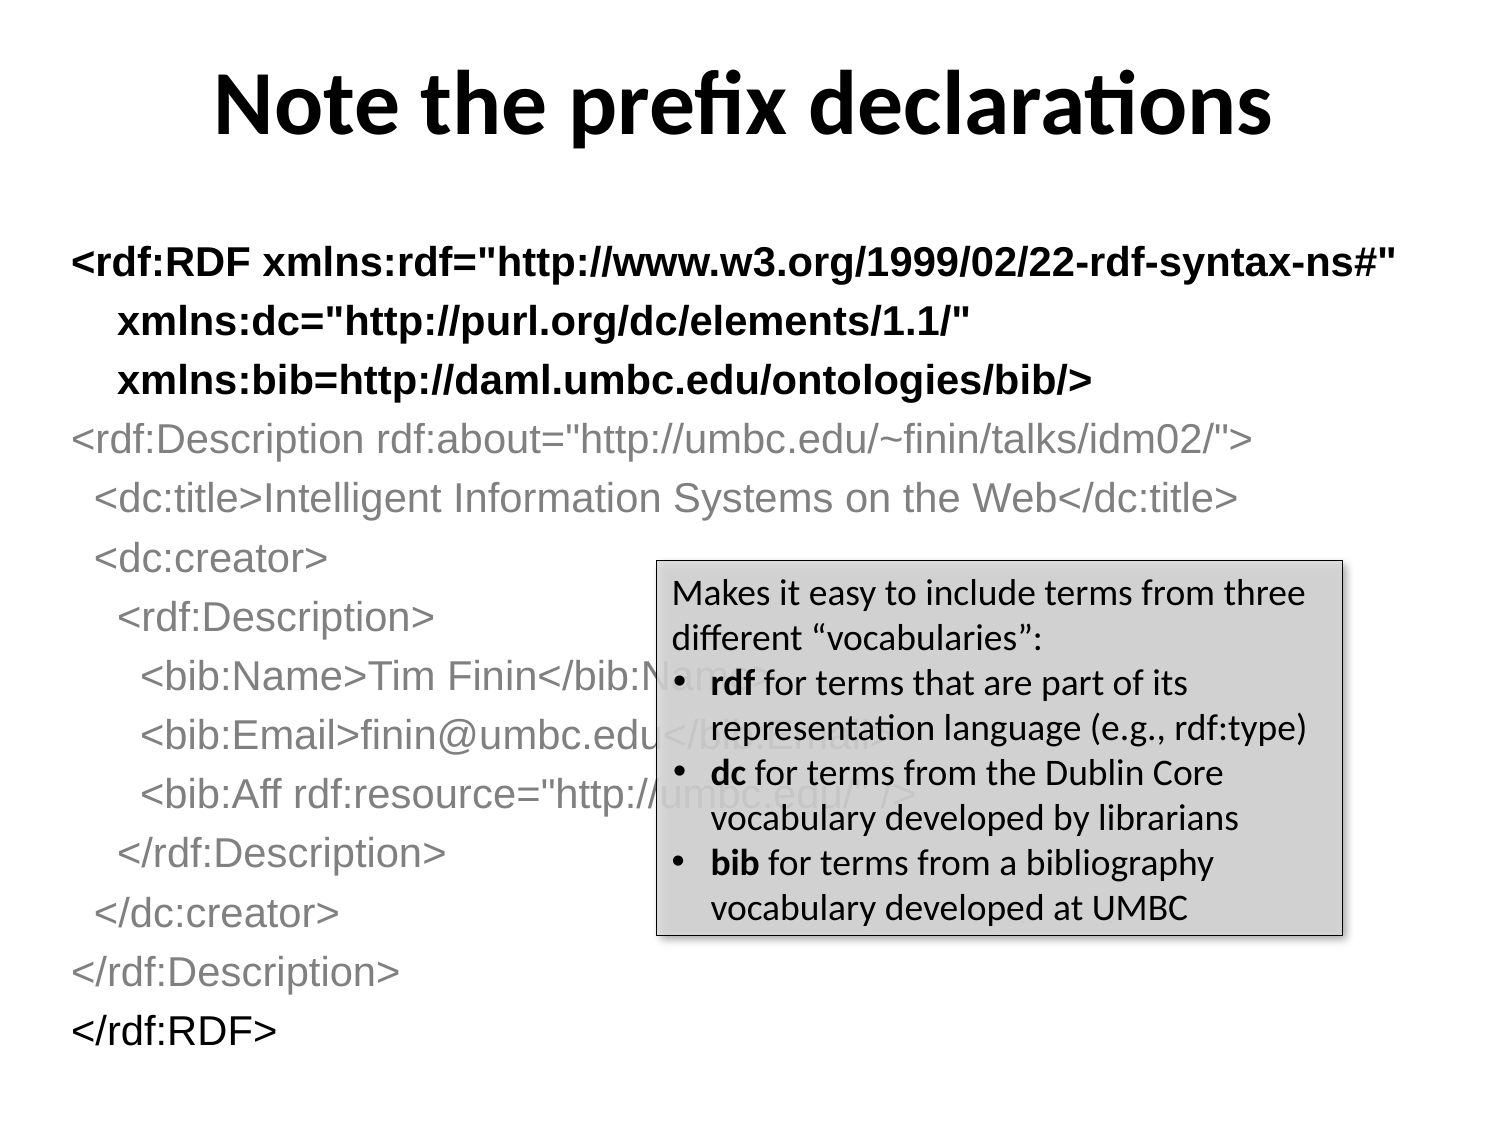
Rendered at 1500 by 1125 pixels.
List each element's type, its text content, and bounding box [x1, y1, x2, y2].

text_box Makes it easy to include terms from three different “vocabularies”: rdf for terms that are part of its representation language (e.g., rdf:type) dc for terms from the Dublin Core vocabulary developed by librarians bib for terms from a bibliography vocabulary developed at UMBC [656, 560, 1343, 936]
text_box <rdf:RDF xmlns:rdf="http://www.w3.org/1999/02/22-rdf-syntax-ns#" xmlns:dc="http://purl.org/dc/elements/1.1/" xmlns:bib=http://daml.umbc.edu/ontologies/bib/> <rdf:Description rdf:about="http://umbc.edu/~finin/talks/idm02/"> <dc:title>Intelligent Information Systems on the Web</dc:title> <dc:creator> <rdf:Description> <bib:Name>Tim Finin</bib:Name> <bib:Email>finin@umbc.edu</bib:Email> <bib:Aff rdf:resource="http://umbc.edu/" /> </rdf:Description> </dc:creator> </rdf:Description> </rdf:RDF> [56, 217, 1444, 1062]
title Note the prefix declarations [145, 33, 1343, 162]
